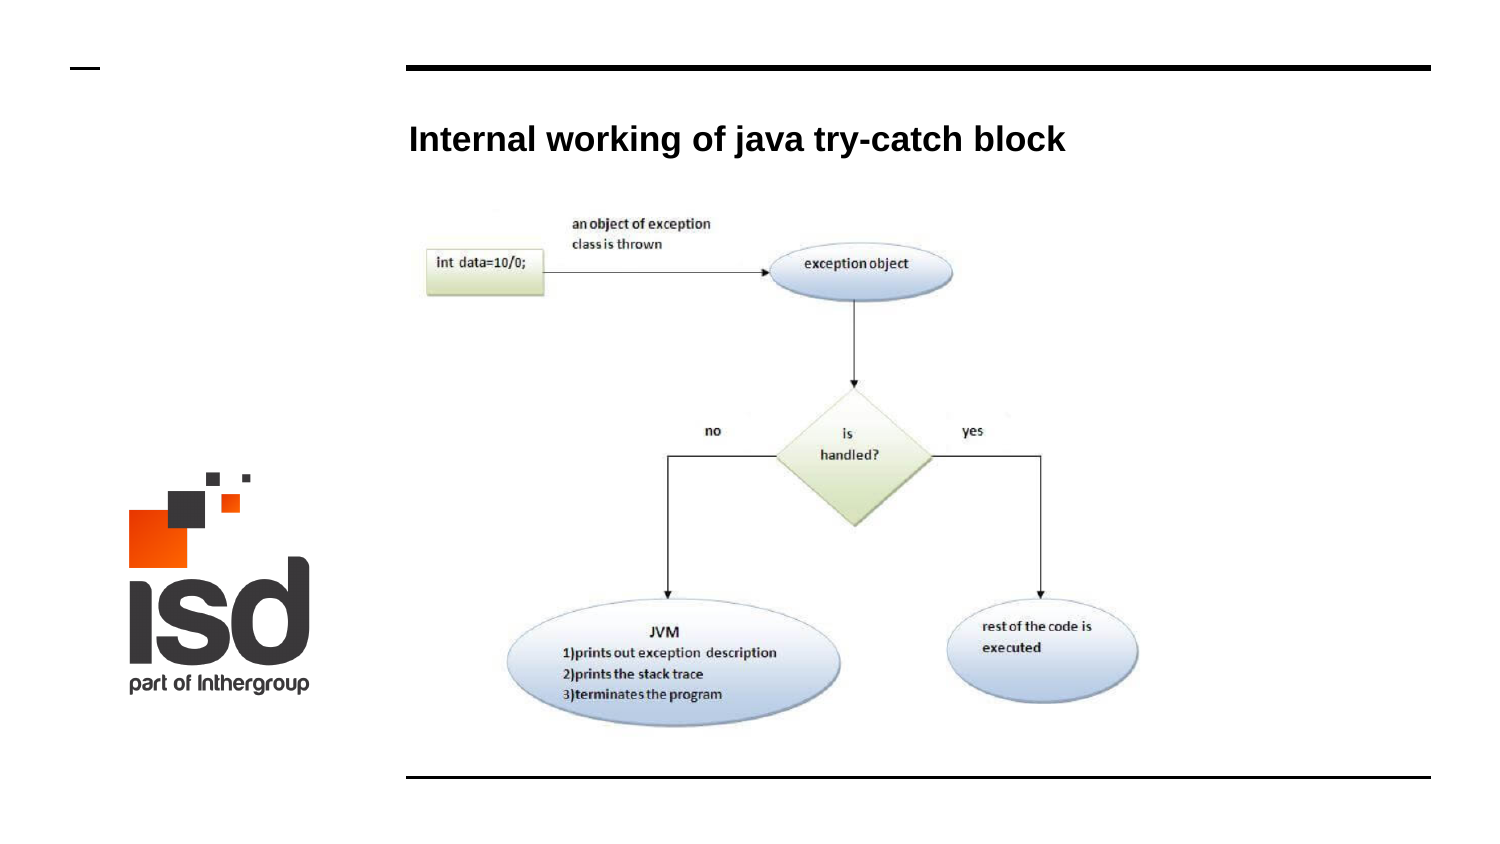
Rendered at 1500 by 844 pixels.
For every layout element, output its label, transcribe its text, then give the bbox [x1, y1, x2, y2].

title Internal working of java try-catch block [393, 94, 1431, 196]
picture [405, 195, 1209, 742]
picture [37, 414, 382, 756]
